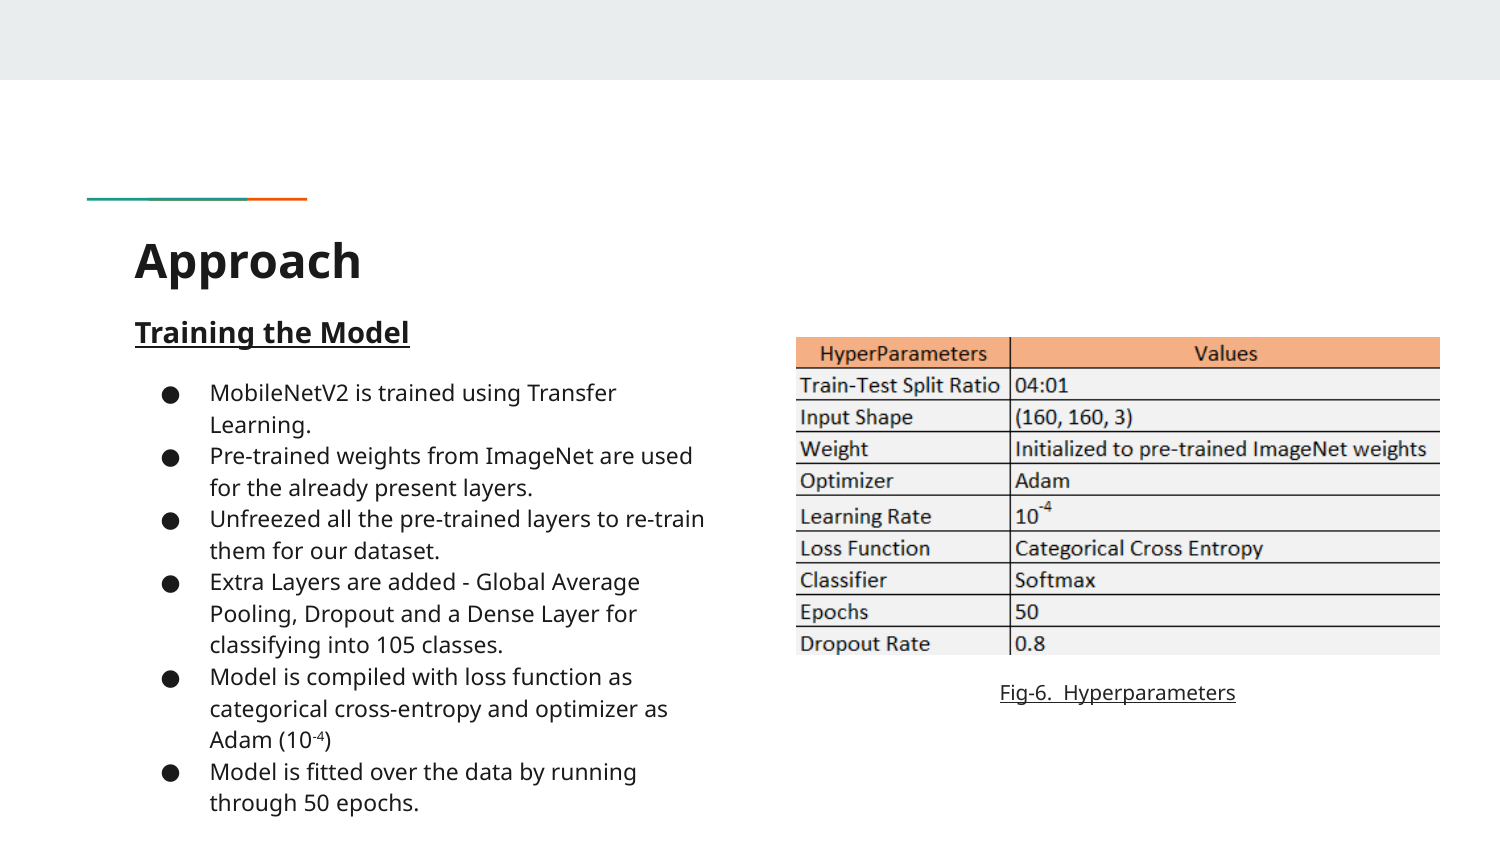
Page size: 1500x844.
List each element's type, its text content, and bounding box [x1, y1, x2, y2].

title Approach [119, 216, 1381, 305]
text_box Fig-6. Hyperparameters [871, 666, 1364, 717]
list Training the Model MobileNetV2 is trained using Transfer Learning. Pre-trained weights from ImageNet are used for the already present layers. Unfreezed all the pre-trained layers to re-train them for our dataset. Extra Layers are added - Global Average Pooling, Dropout and a Dense Layer for classifying into 105 classes. Model is compiled with loss function as categorical cross-entropy and optimizer as Adam (10-4) Model is fitted over the data by running through 50 epochs. [119, 294, 739, 819]
picture [795, 337, 1440, 656]
